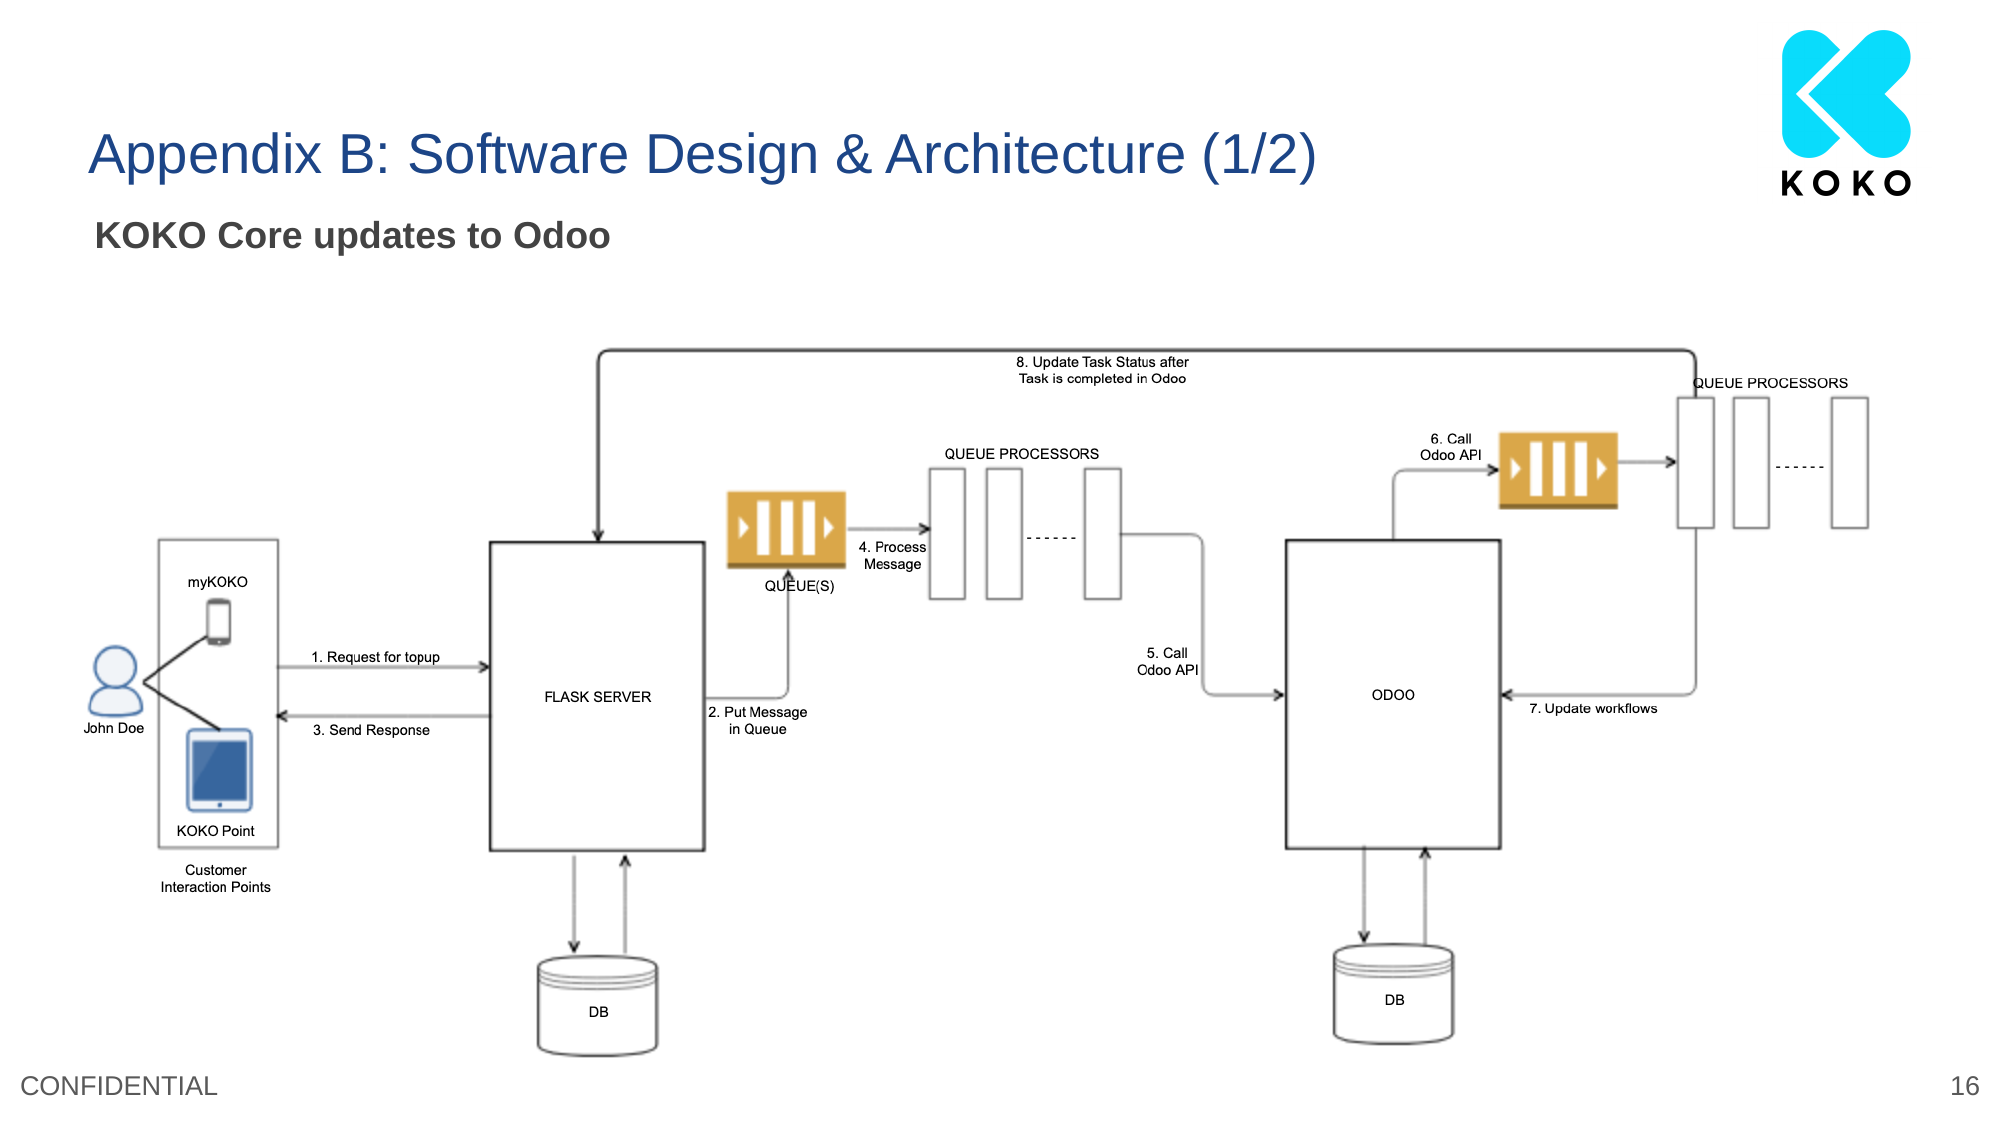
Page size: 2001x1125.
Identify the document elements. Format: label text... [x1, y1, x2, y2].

text_box KOKO Core updates to Odoo [79, 195, 1122, 246]
picture [24, 247, 1939, 1101]
slide_number CONFIDENTIAL [0, 1041, 282, 1125]
title Appendix B: Software Design & Architecture (1/2) [68, 97, 1932, 223]
slide_number ‹#› [1879, 1041, 2000, 1125]
picture [1757, 22, 1932, 97]
